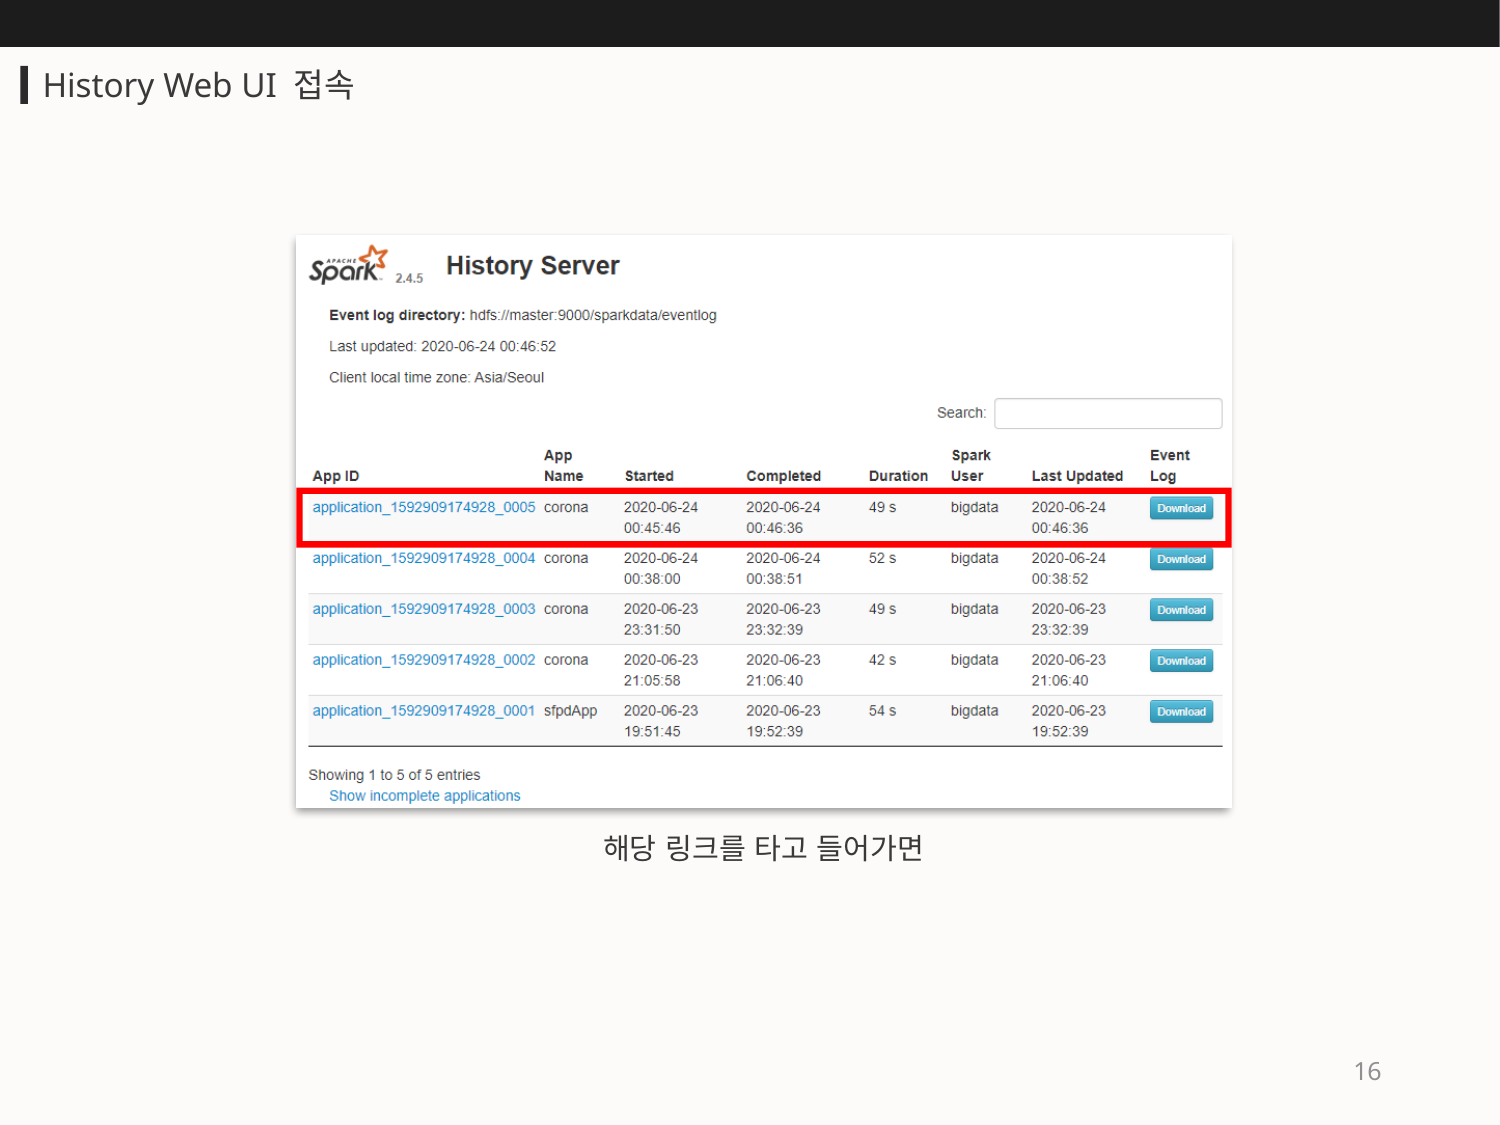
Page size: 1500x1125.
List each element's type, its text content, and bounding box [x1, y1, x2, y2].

picture [296, 235, 1232, 808]
text_box 해당 링크를 타고 들어가면 [296, 808, 1232, 873]
slide_number 16 [1059, 1042, 1397, 1103]
text_box [19, 65, 27, 105]
text_box [0, 0, 1500, 48]
text_box History Web UI 접속 [27, 56, 604, 112]
